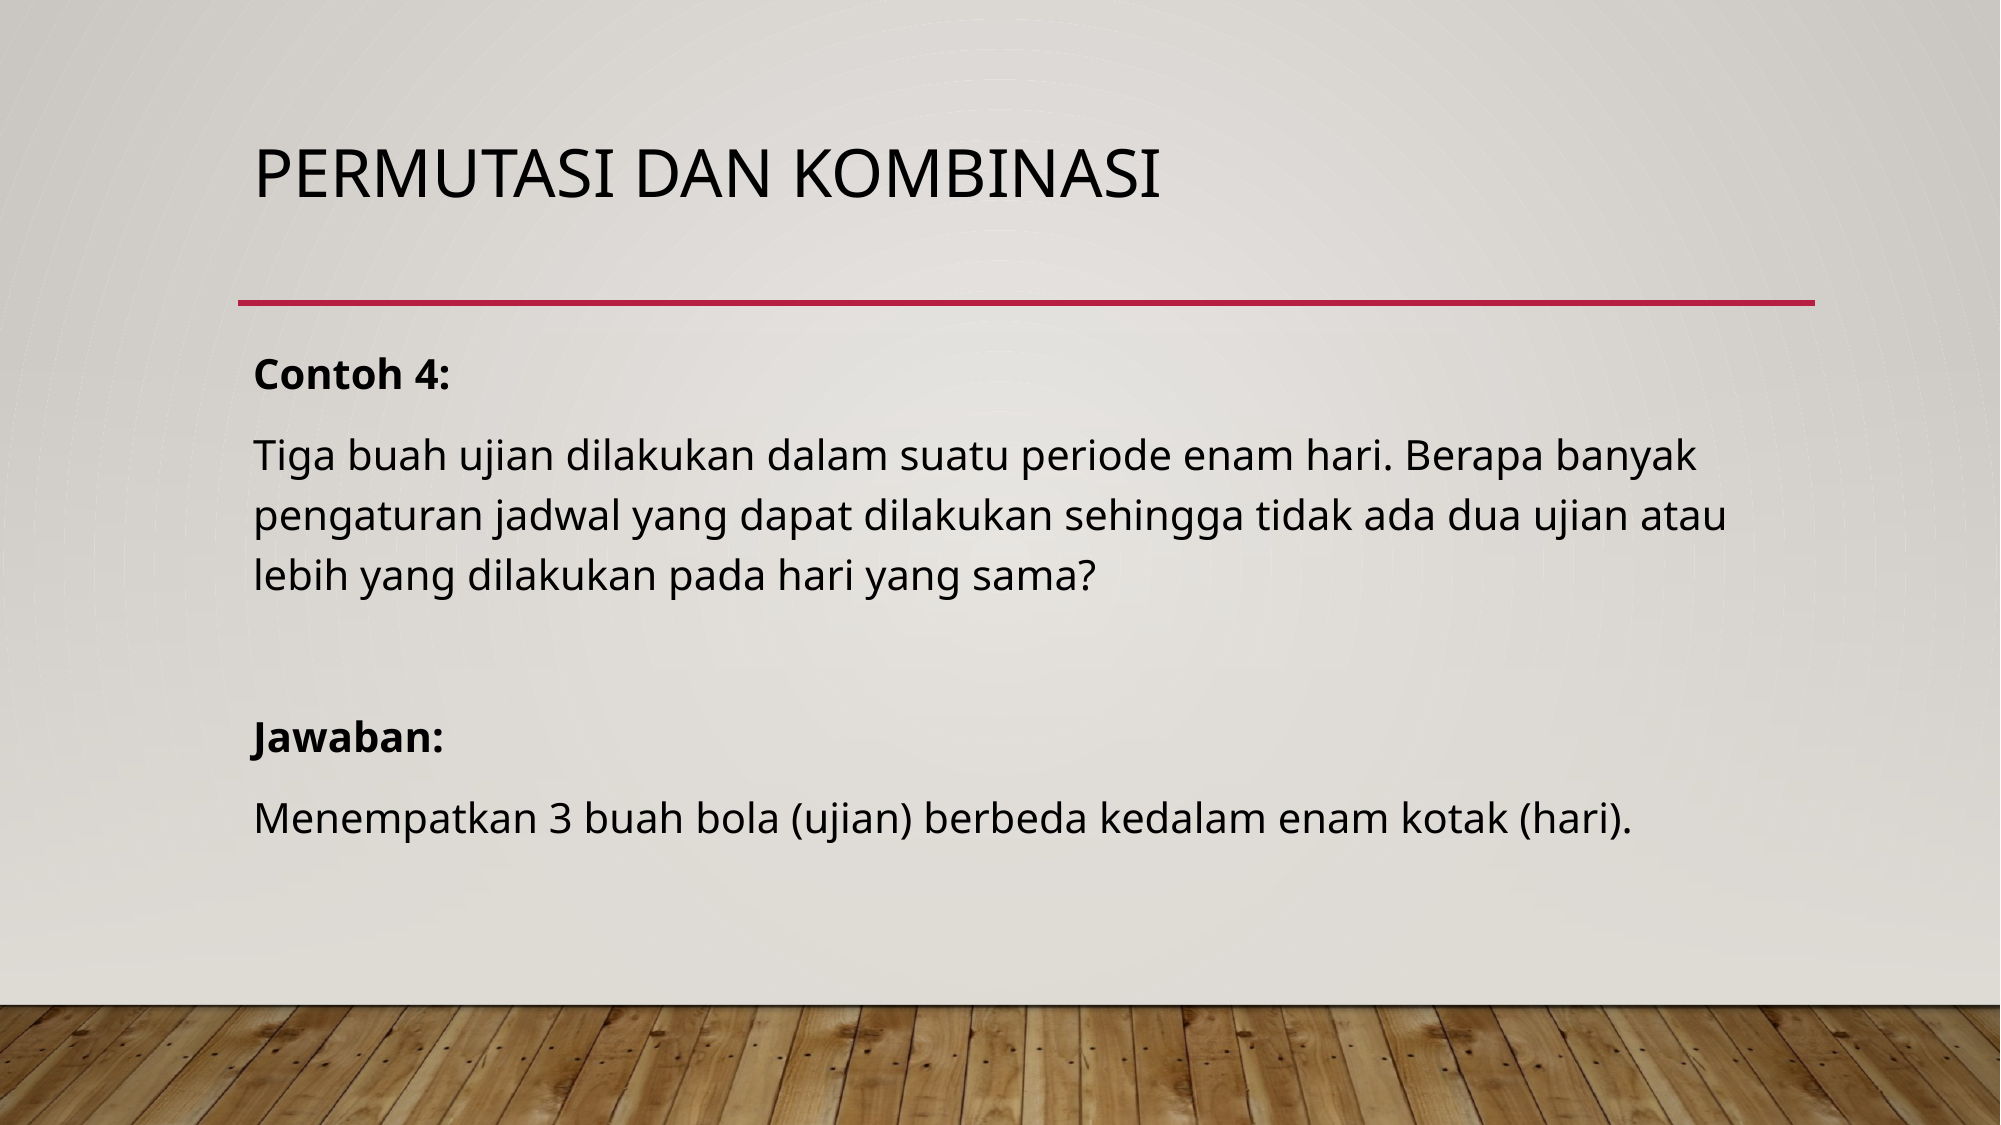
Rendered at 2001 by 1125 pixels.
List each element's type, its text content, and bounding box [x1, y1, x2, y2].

title PERMUTASI DAN KOMBINASI [238, 131, 1814, 305]
list Contoh 4: Tiga buah ujian dilakukan dalam suatu periode enam hari. Berapa banyak pengaturan jadwal yang dapat dilakukan sehingga tidak ada dua ujian atau lebih yang dilakukan pada hari yang sama? Jawaban: Menempatkan 3 buah bola (ujian) berbeda kedalam enam kotak (hari). [238, 330, 1814, 897]
picture [0, 1005, 2000, 1125]
